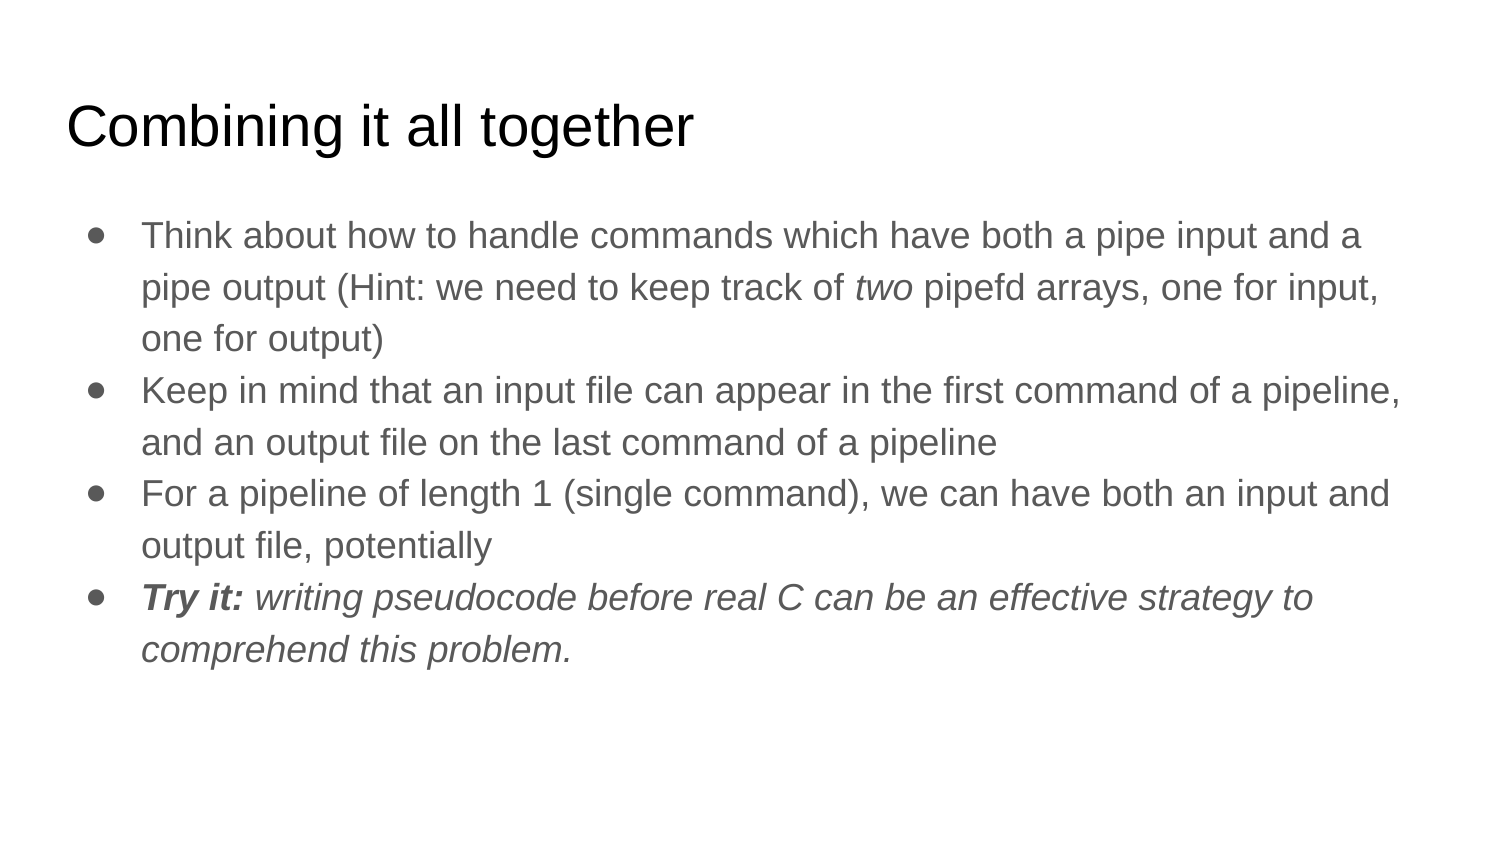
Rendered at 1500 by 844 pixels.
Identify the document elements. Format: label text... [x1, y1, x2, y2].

title Combining it all together [51, 72, 1449, 167]
list Think about how to handle commands which have both a pipe input and a pipe output (Hint: we need to keep track of two pipefd arrays, one for input, one for output) Keep in mind that an input file can appear in the first command of a pipeline, and an output file on the last command of a pipeline For a pipeline of length 1 (single command), we can have both an input and output file, potentially Try it: writing pseudocode before real C can be an effective strategy to comprehend this problem. [51, 189, 1449, 750]
